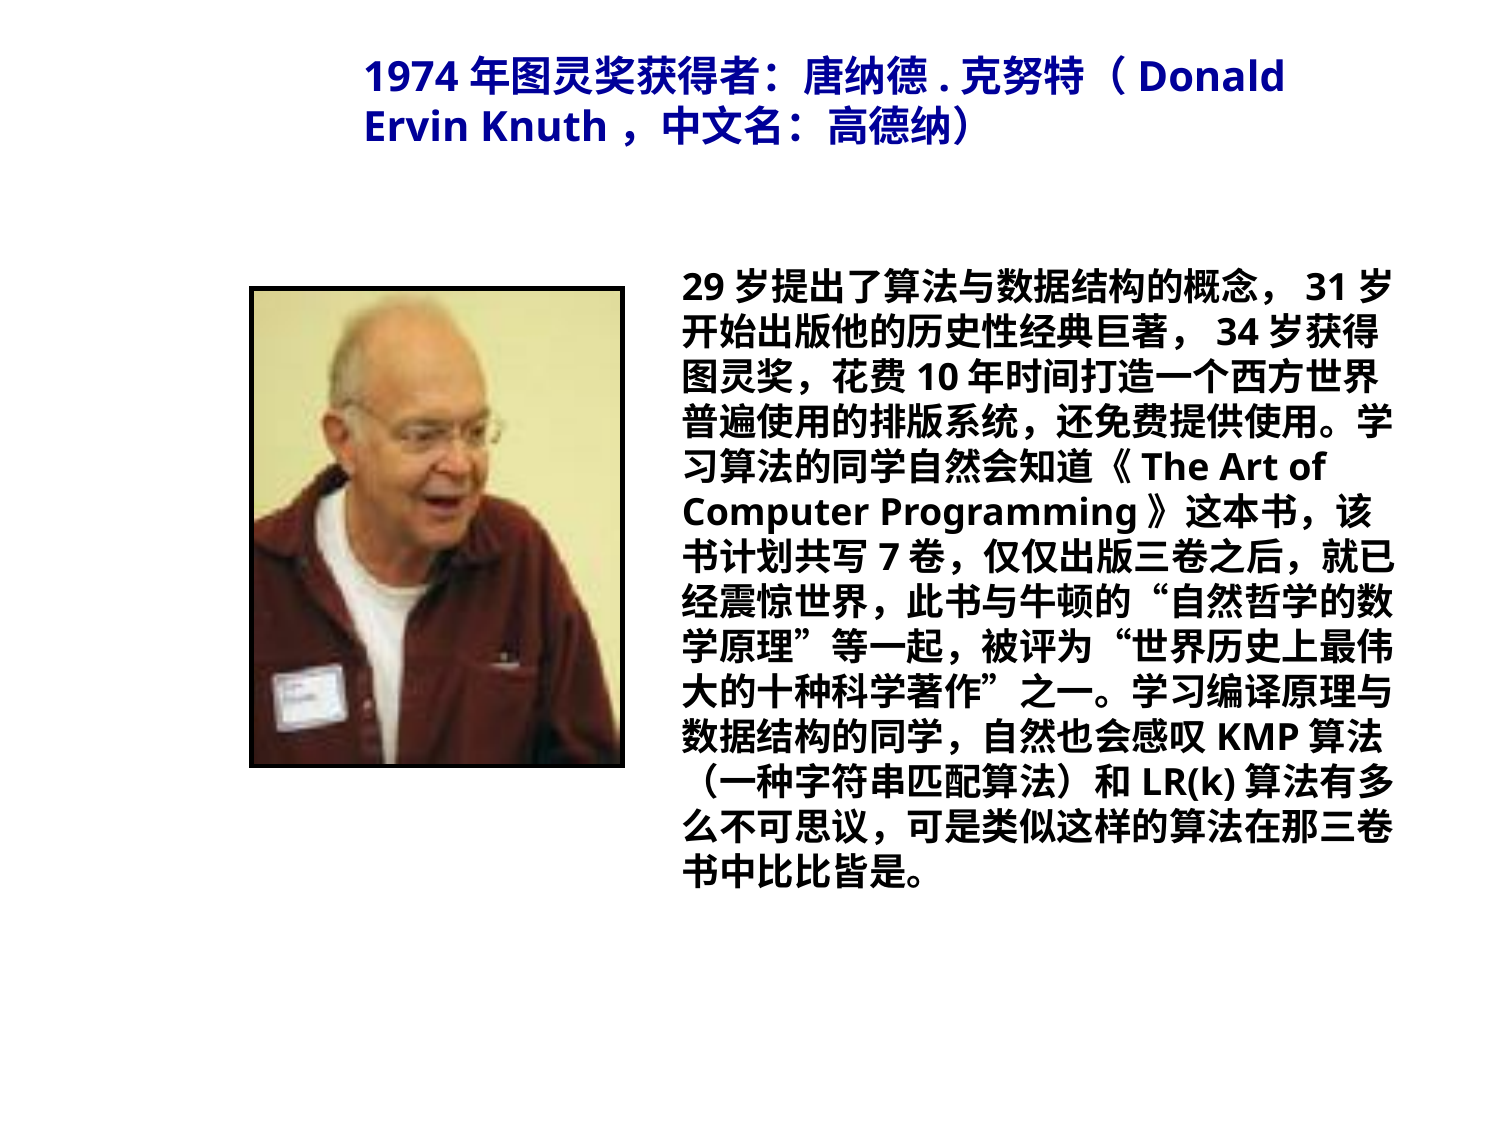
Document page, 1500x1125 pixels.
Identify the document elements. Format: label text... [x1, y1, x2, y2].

text_box 1974年图灵奖获得者：唐纳德.克努特（Donald Ervin Knuth，中文名：高德纳） [348, 42, 1400, 158]
picture [253, 290, 620, 764]
text_box 29岁提出了算法与数据结构的概念，31岁开始出版他的历史性经典巨著，34岁获得图灵奖，花费10年时间打造一个西方世界普遍使用的排版系统，还免费提供使用。学习算法的同学自然会知道《The Art of Computer Programming》这本书，该书计划共写7卷，仅仅出版三卷之后，就已经震惊世界，此书与牛顿的“自然哲学的数学原理”等一起，被评为“世界历史上最伟大的十种科学著作”之一。学习编译原理与数据结构的同学，自然也会感叹KMP算法（一种字符串匹配算法）和LR(k)算法有多么不可思议，可是类似这样的算法在那三卷书中比比皆是。 [667, 255, 1412, 901]
